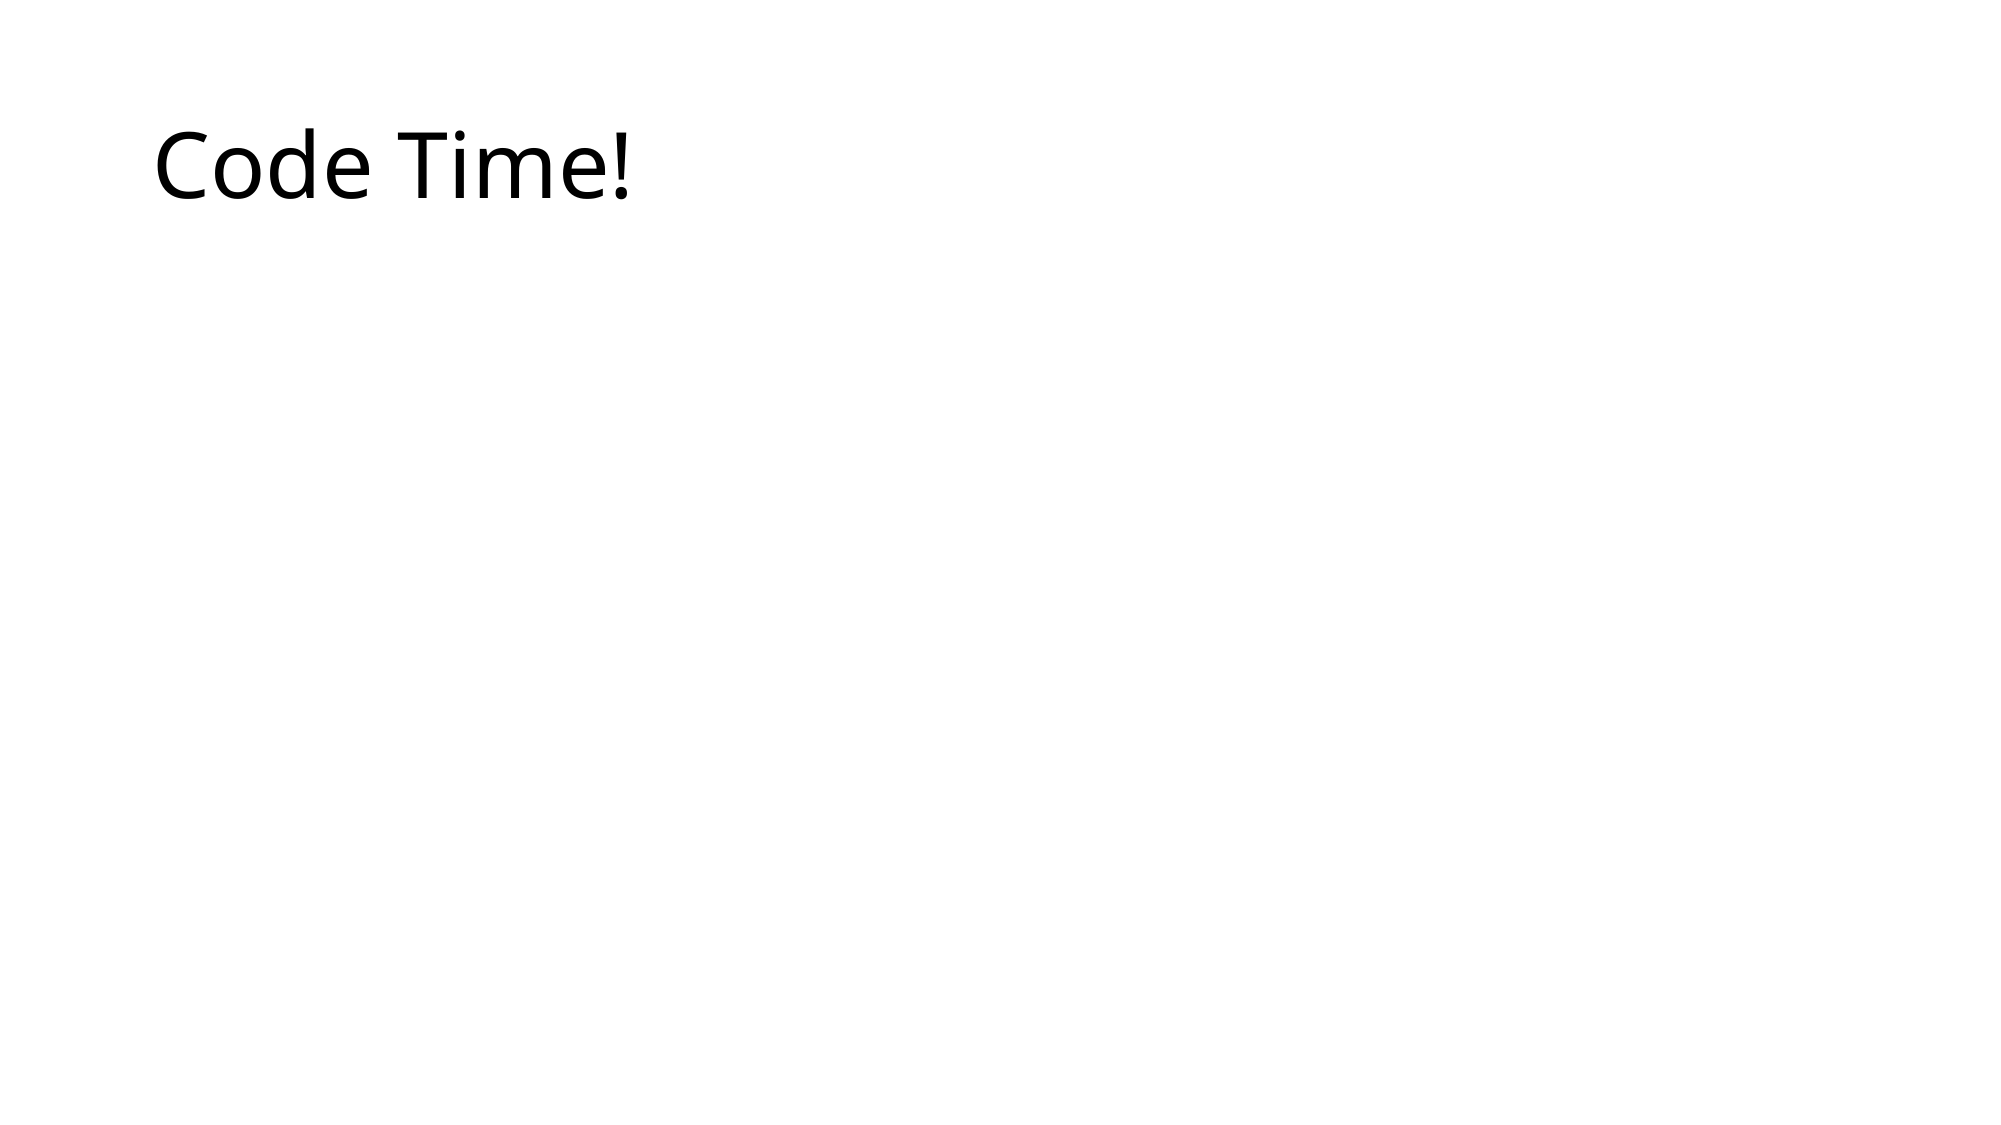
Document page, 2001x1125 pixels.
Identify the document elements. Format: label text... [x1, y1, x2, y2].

title Code Time! [137, 59, 1863, 278]
